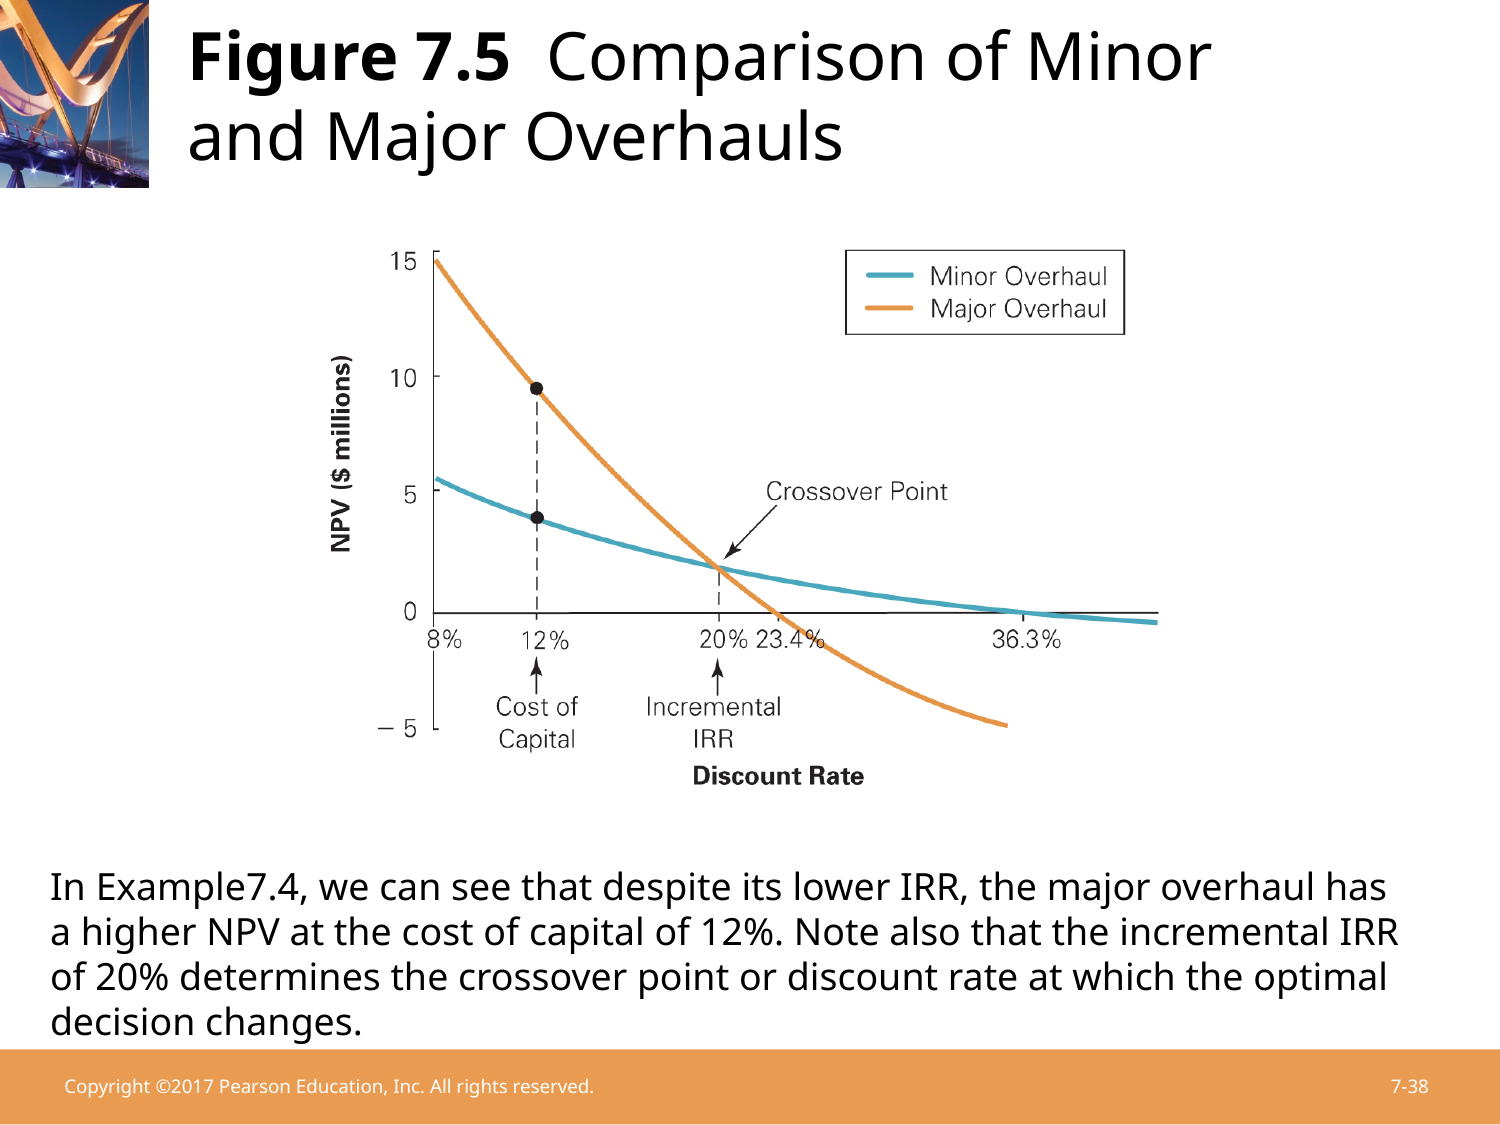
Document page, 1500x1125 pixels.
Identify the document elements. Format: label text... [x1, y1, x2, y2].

list In Example7.4, we can see that despite its lower IRR, the major overhaul has a higher NPV at the cost of capital of 12%. Note also that the incremental IRR of 20% determines the crossover point or discount rate at which the optimal decision changes. [49, 862, 1426, 951]
picture [0, 0, 149, 188]
picture [265, 212, 1235, 818]
title Figure 7.5 Comparison of Minor and Major Overhauls [187, 0, 1451, 188]
